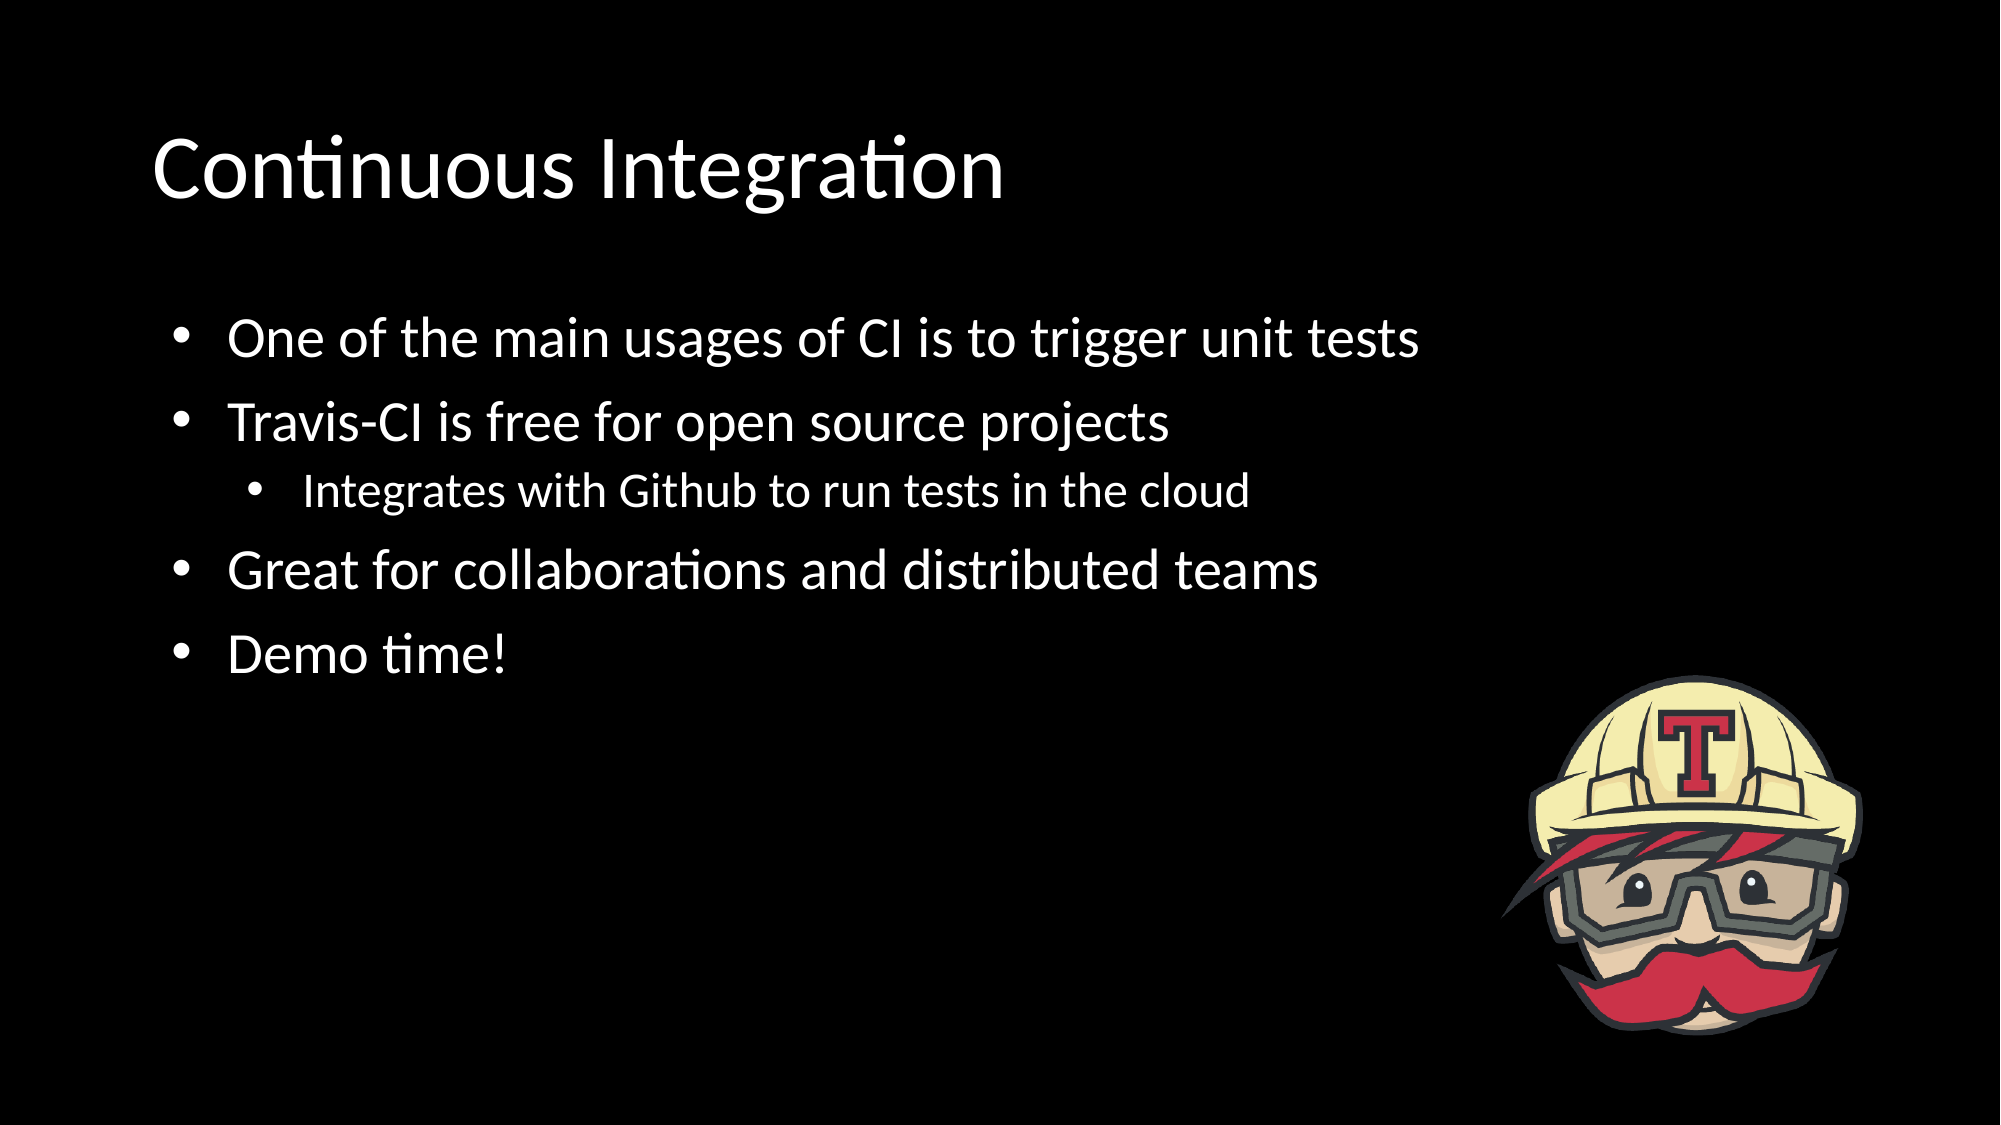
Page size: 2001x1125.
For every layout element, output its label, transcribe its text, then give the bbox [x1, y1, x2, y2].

title Continuous Integration [137, 59, 1863, 278]
picture [1499, 675, 1863, 1036]
list One of the main usages of CI is to trigger unit tests Travis-CI is free for open source projects Integrates with Github to run tests in the cloud Great for collaborations and distributed teams Demo time! [137, 299, 1863, 1014]
